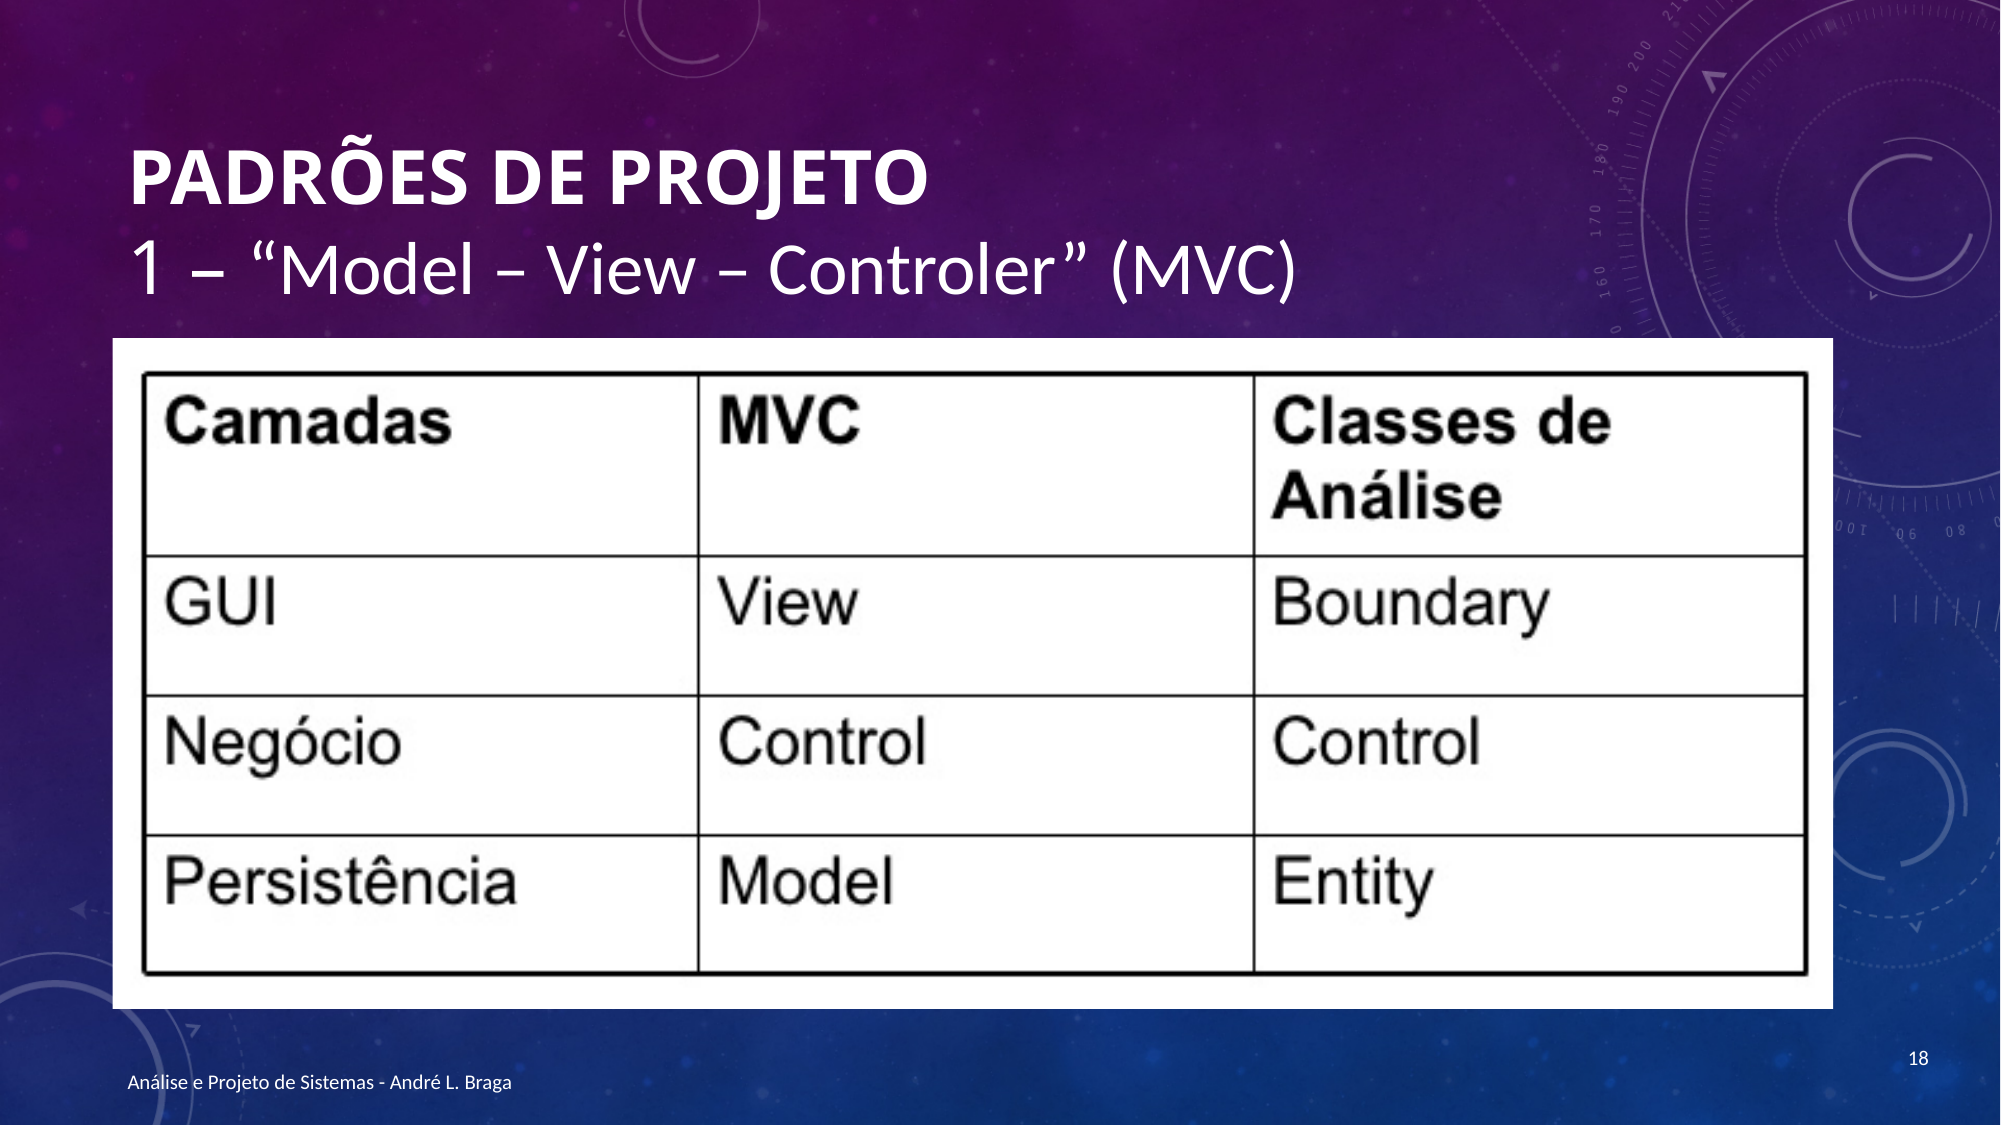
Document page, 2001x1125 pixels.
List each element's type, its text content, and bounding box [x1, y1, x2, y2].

footer Análise e Projeto de Sistemas - André L. Braga [112, 1050, 1397, 1113]
slide_number 18 [1853, 1025, 1944, 1088]
title Padrões de projeto 1 – “Model – View – Controler” (MVC) [112, 99, 1775, 338]
picture [0, 0, 2001, 1125]
